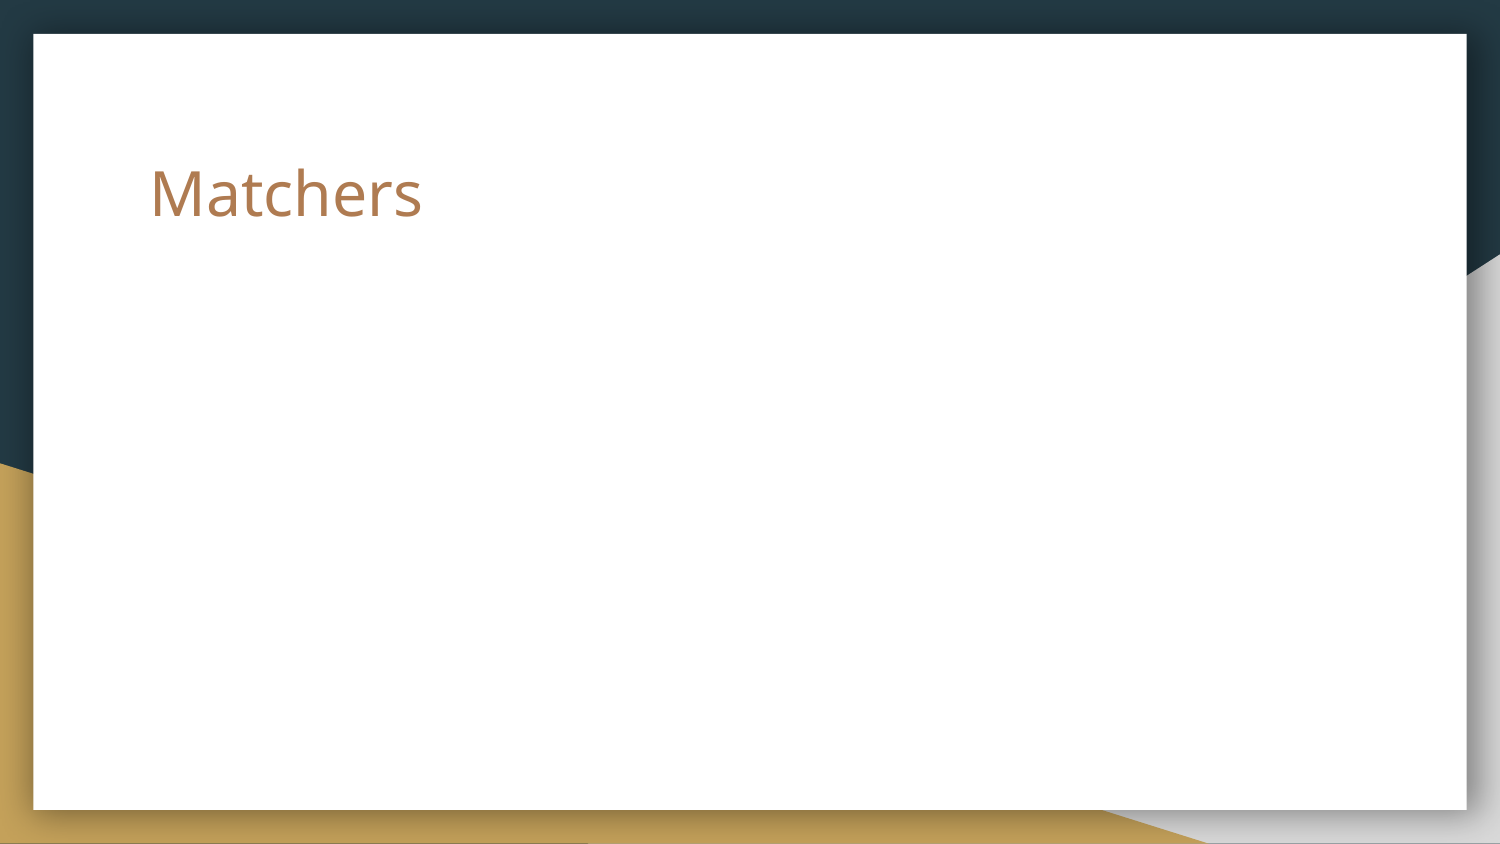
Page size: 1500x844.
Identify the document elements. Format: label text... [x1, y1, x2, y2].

title Matchers [134, 138, 1366, 296]
